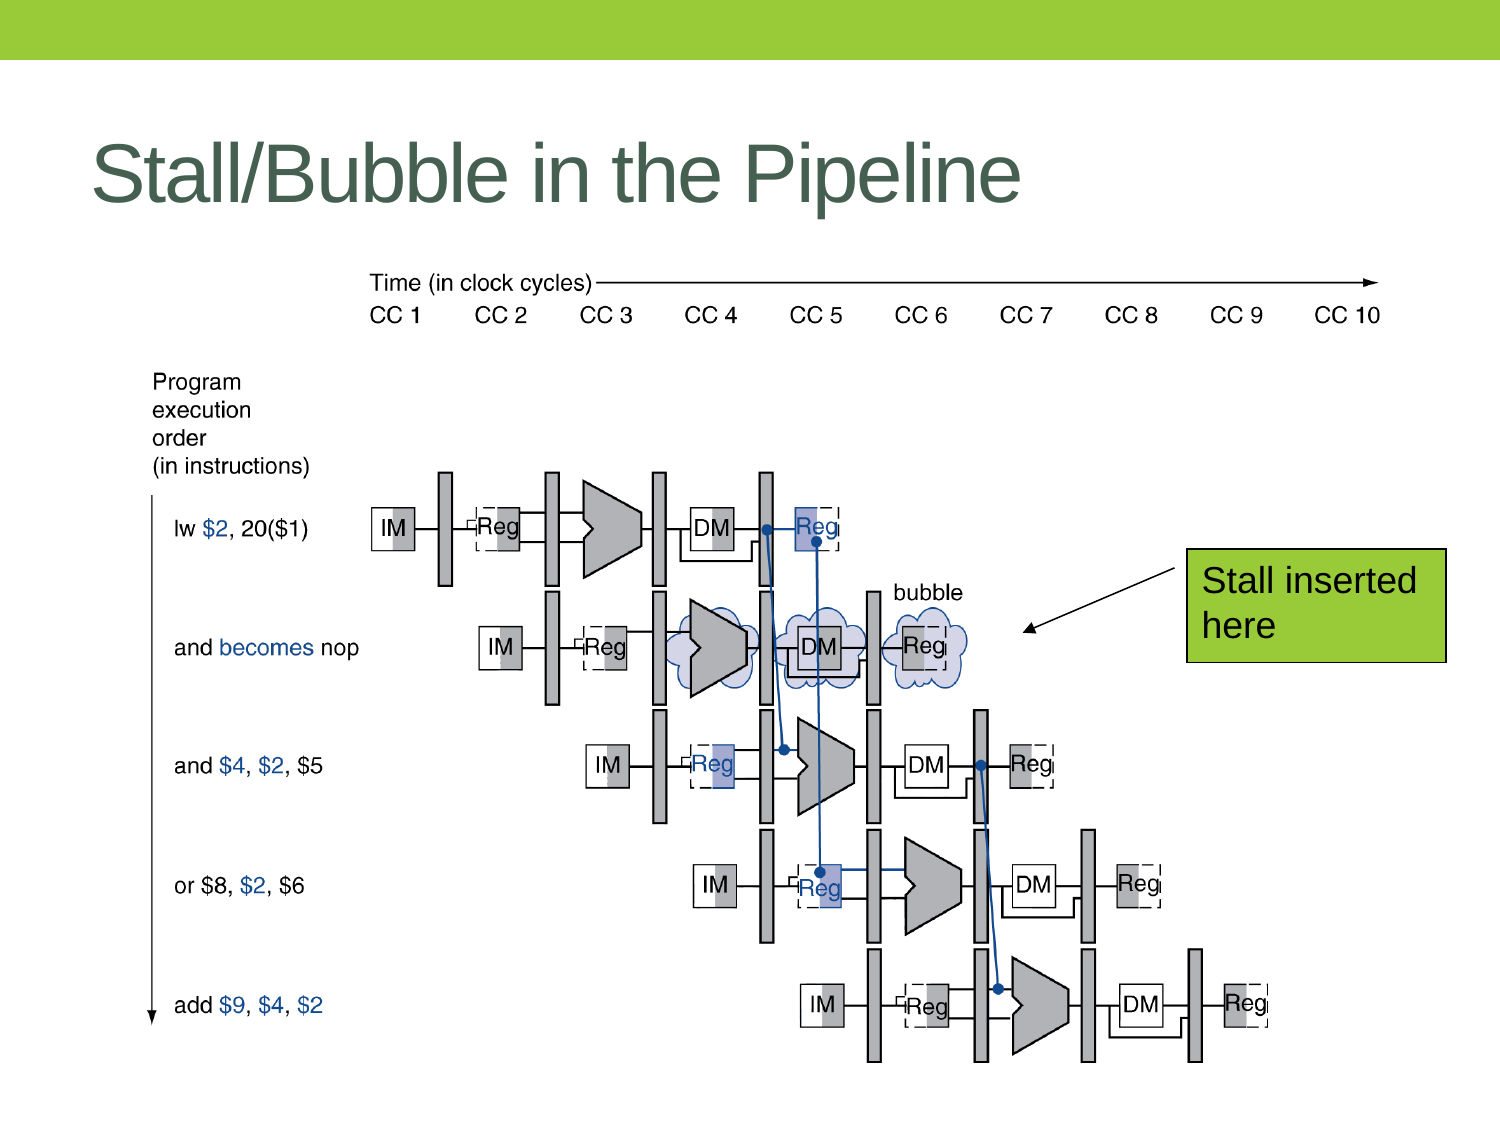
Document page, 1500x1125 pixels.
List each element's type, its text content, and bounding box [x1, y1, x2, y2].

title Stall/Bubble in the Pipeline [75, 87, 1425, 250]
text_box Stall inserted here [1390, 549, 1447, 663]
picture [147, 269, 1383, 1063]
